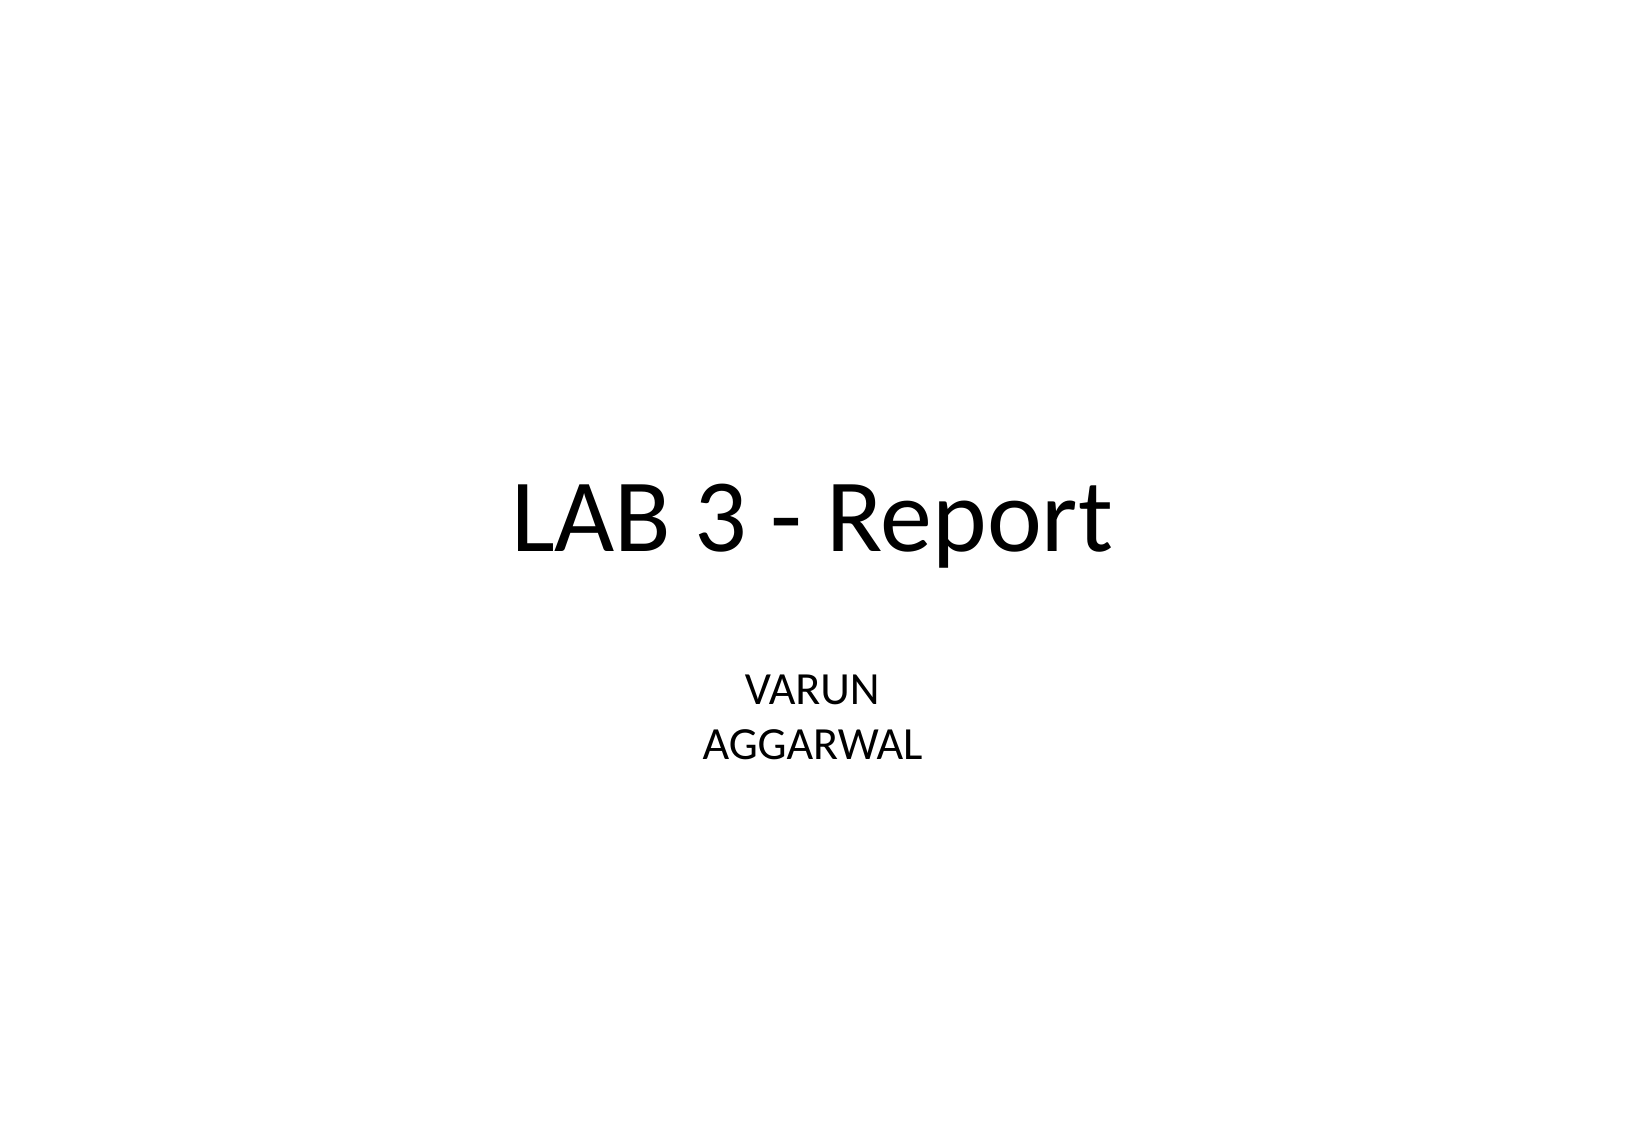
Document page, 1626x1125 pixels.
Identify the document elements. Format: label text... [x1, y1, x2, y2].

text_box LAB 3 - Report [423, 440, 1202, 580]
text_box VARUN AGGARWAL [631, 651, 994, 777]
